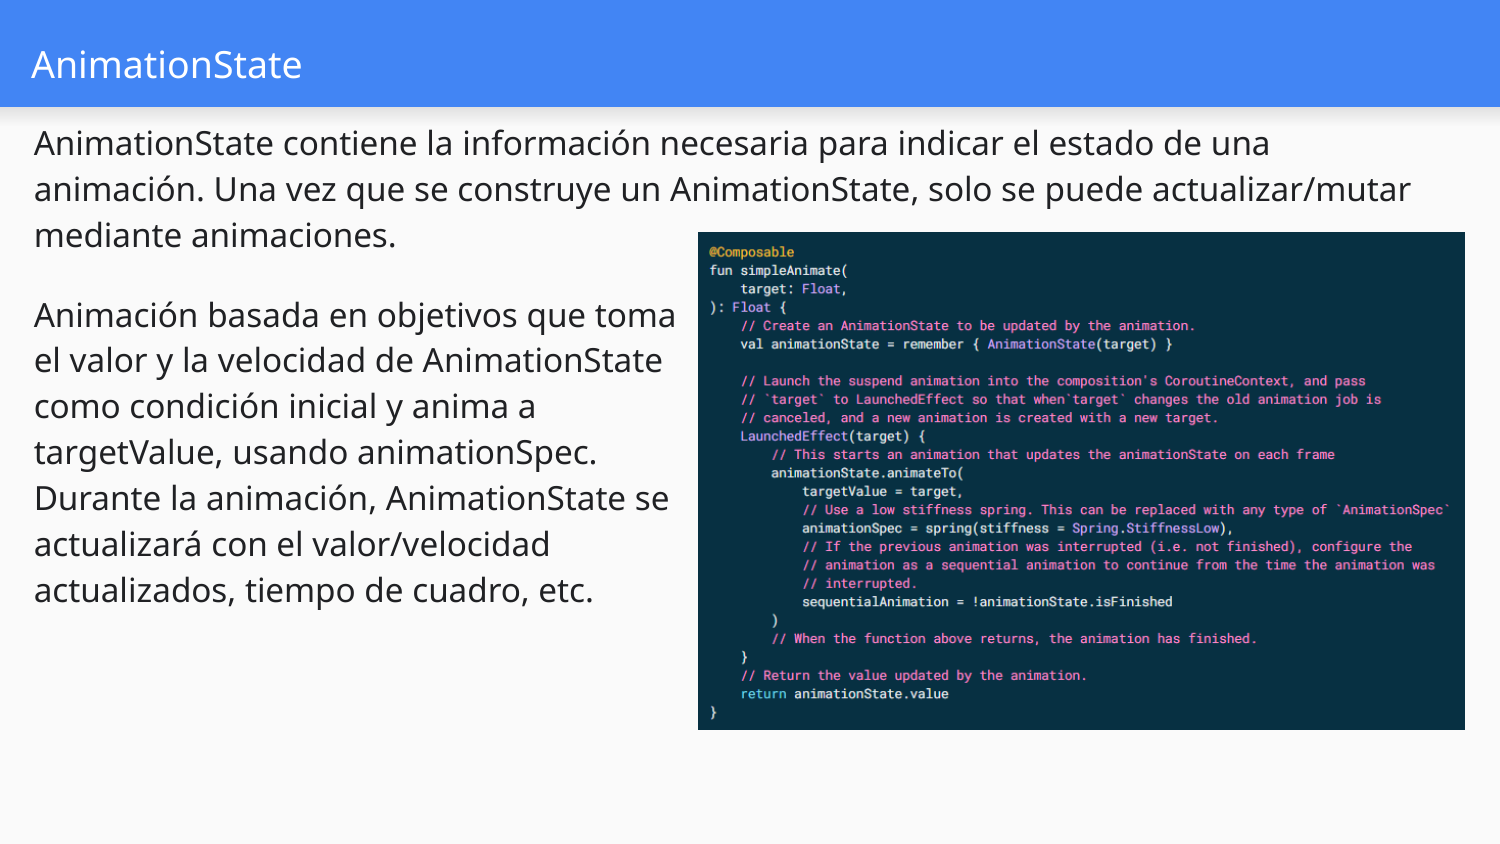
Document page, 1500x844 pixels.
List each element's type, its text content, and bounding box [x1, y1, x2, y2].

text_box AnimationState contiene la información necesaria para indicar el estado de una animación. Una vez que se construye un AnimationState, solo se puede actualizar/mutar mediante animaciones. [0, 101, 1464, 232]
title AnimationState [16, 2, 1464, 101]
text_box Animación basada en objetivos que toma el valor y la velocidad de AnimationState como condición inicial y anima a targetValue, usando animationSpec. Durante la animación, AnimationState se actualizará con el valor/velocidad actualizados, tiempo de cuadro, etc. [0, 232, 700, 820]
picture [698, 232, 1465, 730]
